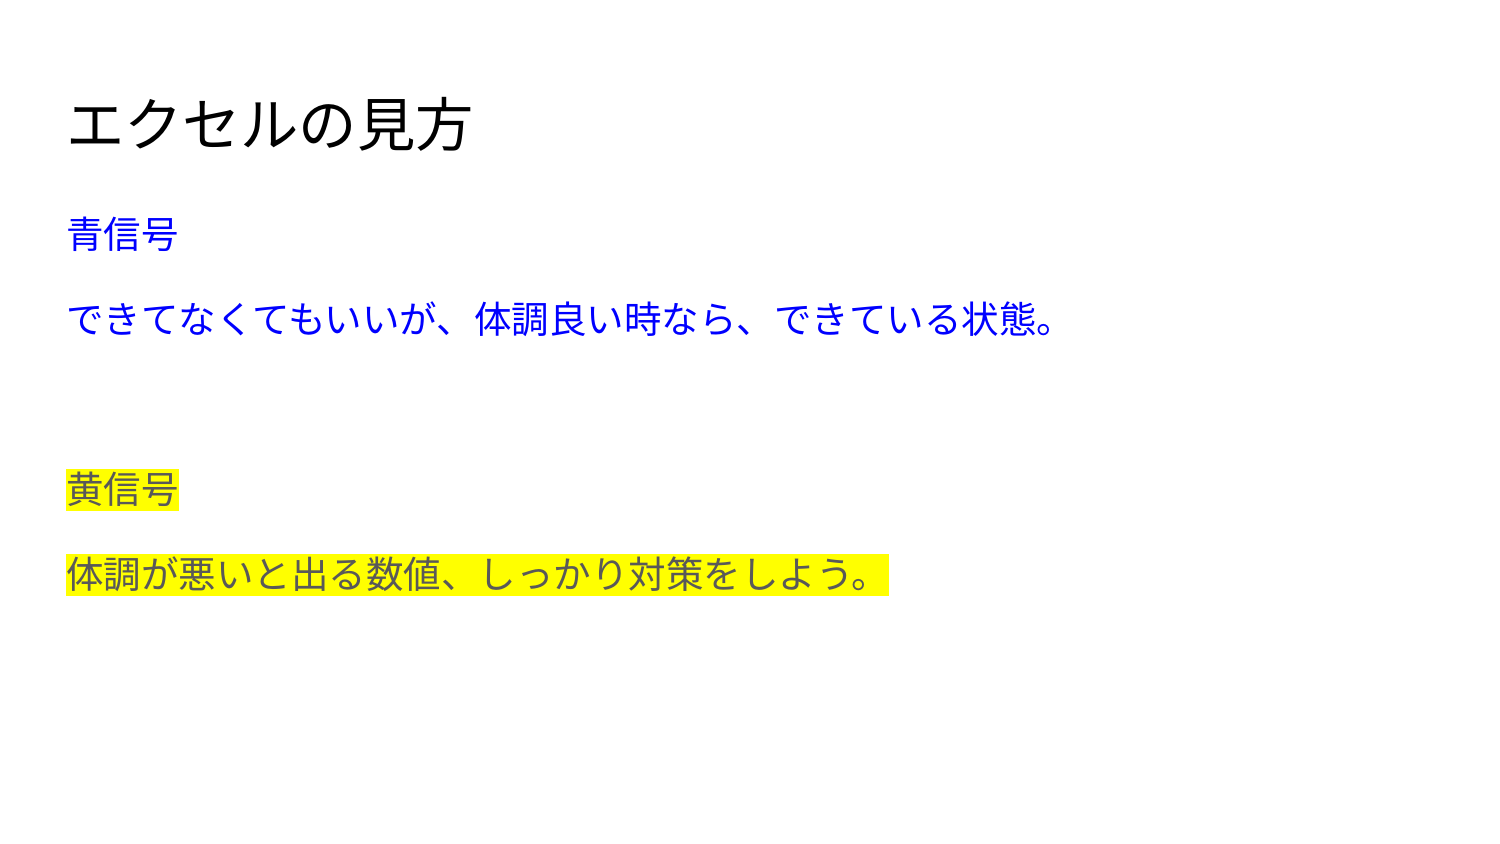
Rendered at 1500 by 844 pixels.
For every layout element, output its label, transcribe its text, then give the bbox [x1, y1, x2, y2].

list 青信号 できてなくてもいいが、体調良い時なら、できている状態。 黄信号 体調が悪いと出る数値、しっかり対策をしよう。 [51, 189, 1449, 750]
title エクセルの見方 [51, 72, 1449, 167]
